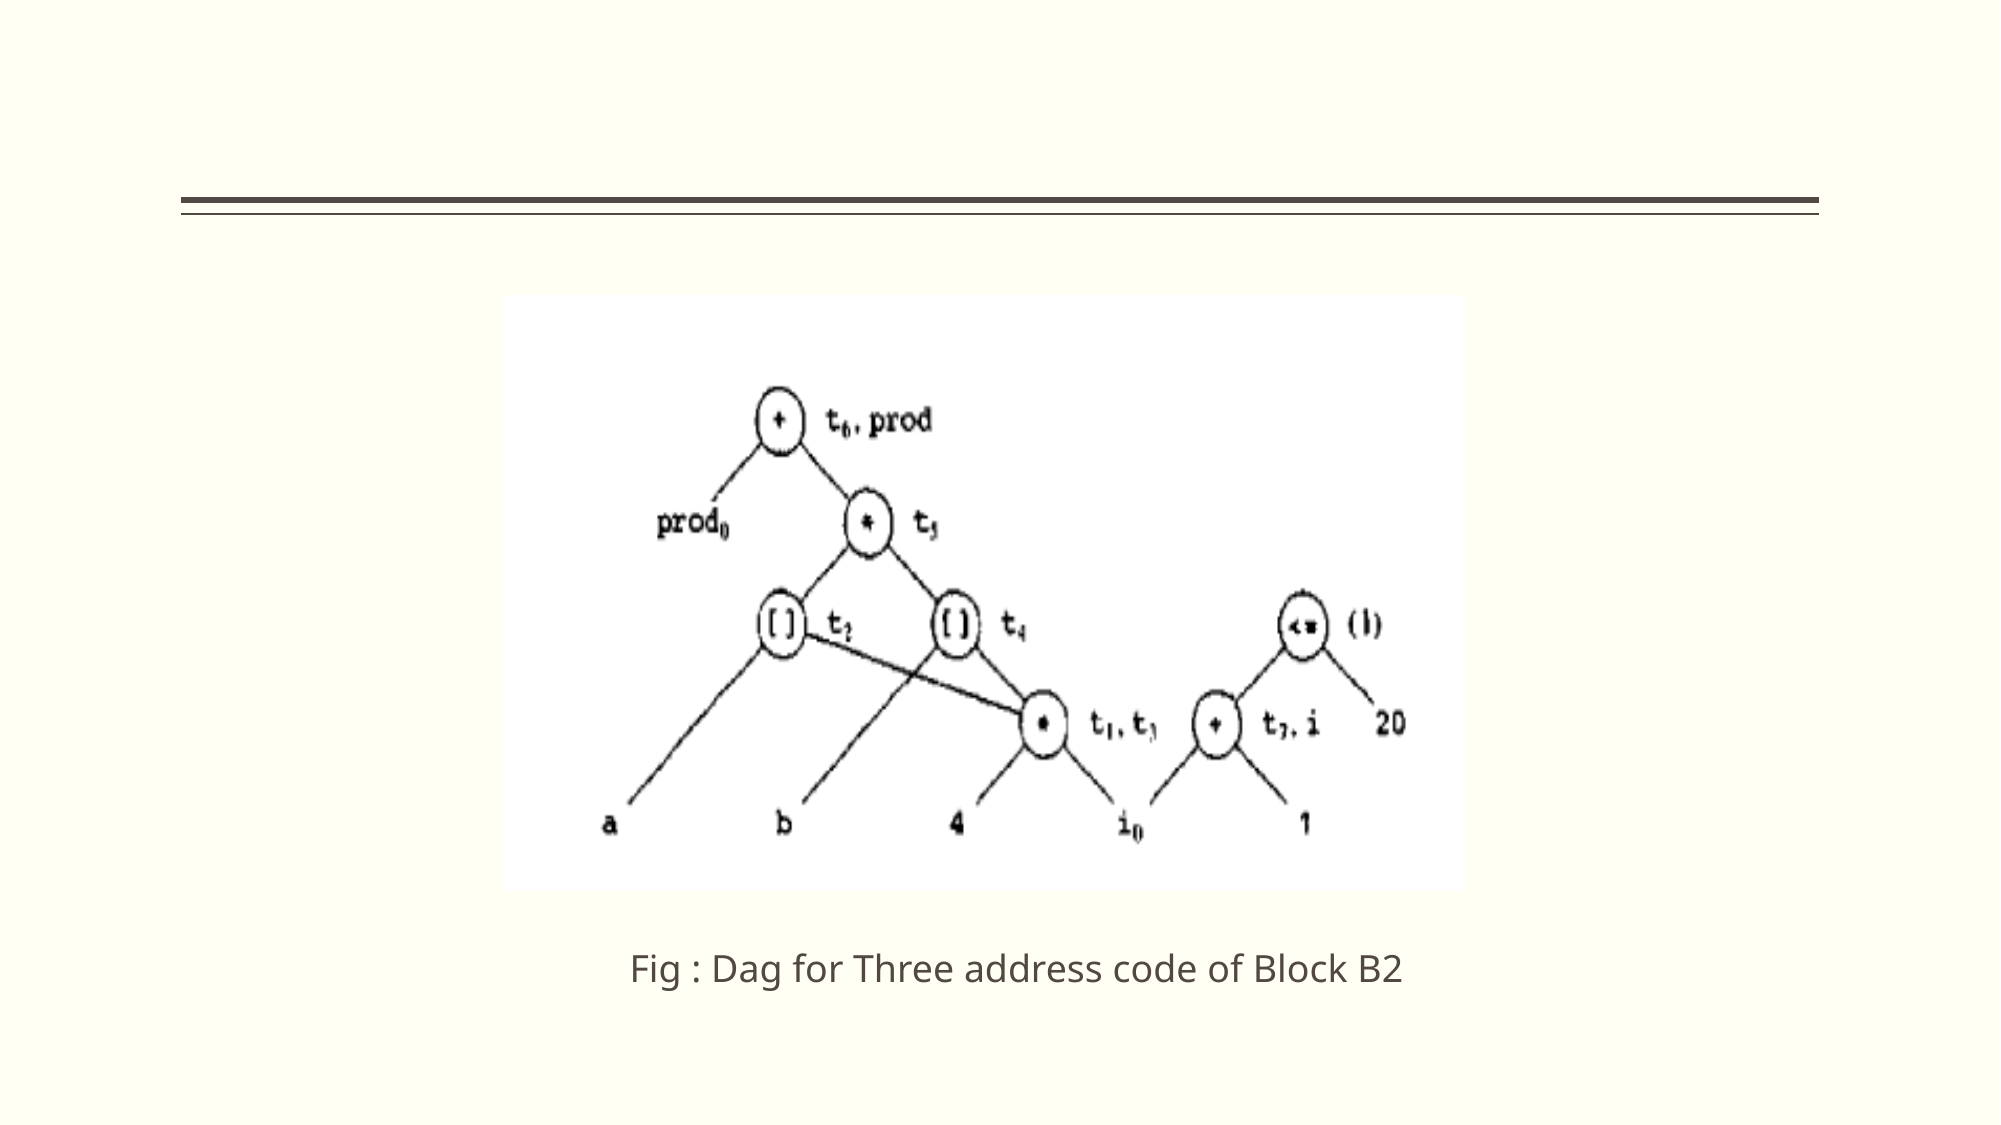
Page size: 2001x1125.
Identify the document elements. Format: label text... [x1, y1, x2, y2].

picture [503, 295, 1465, 891]
text_box Fig : Dag for Three address code of Block B2 [614, 937, 1420, 998]
